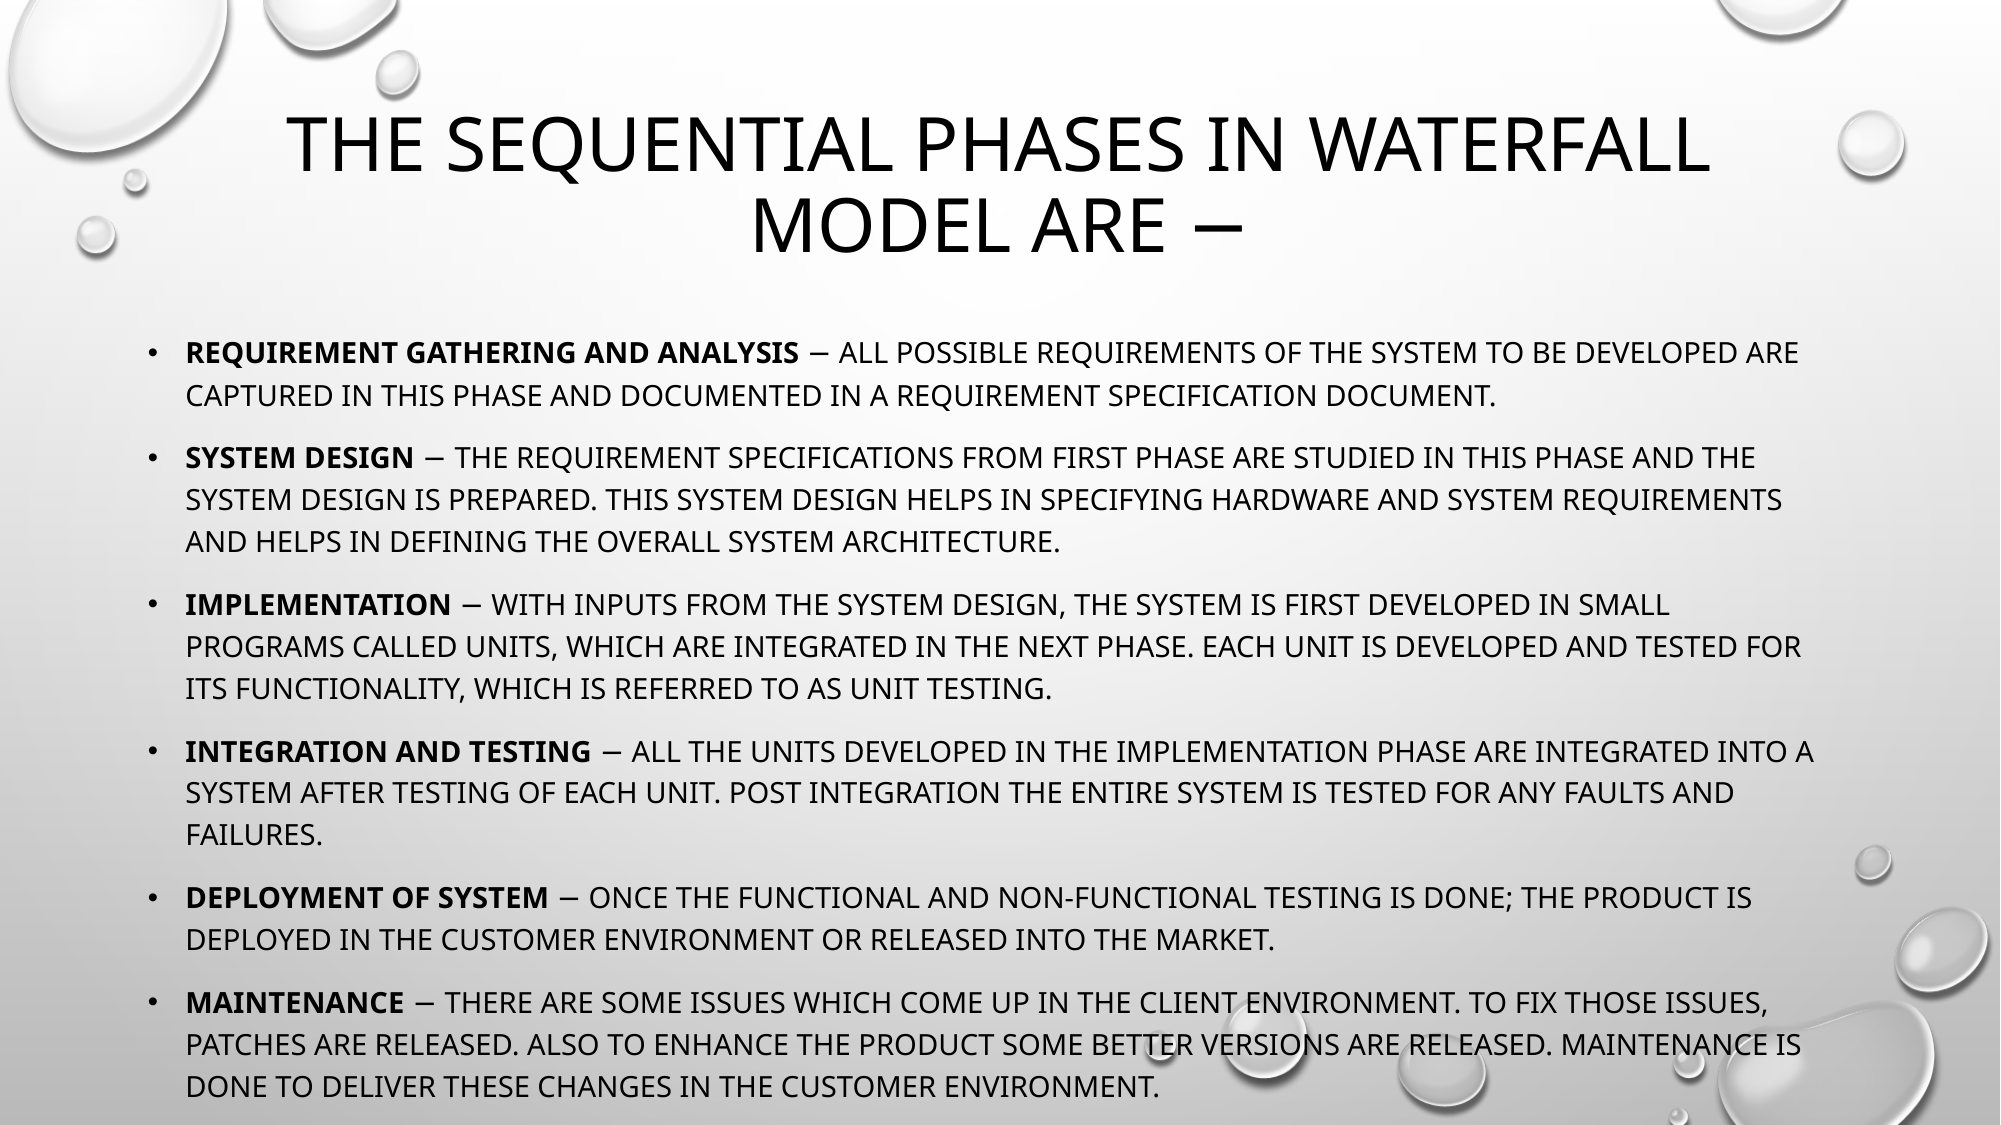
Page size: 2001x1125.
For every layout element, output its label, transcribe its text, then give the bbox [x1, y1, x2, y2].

title The sequential phases in Waterfall model are − [149, 101, 1851, 364]
list Requirement Gathering and analysis − All possible requirements of the system to be developed are captured in this phase and documented in a requirement specification document. System Design − The requirement specifications from first phase are studied in this phase and the system design is prepared. This system design helps in specifying hardware and system requirements and helps in defining the overall system architecture. Implementation − With inputs from the system design, the system is first developed in small programs called units, which are integrated in the next phase. Each unit is developed and tested for its functionality, which is referred to as Unit Testing. Integration and Testing − All the units developed in the implementation phase are integrated into a system after testing of each unit. Post integration the entire system is tested for any faults and failures. Deployment of system − Once the functional and non-functional testing is done; the product is deployed in the customer environment or released into the market. Maintenance − There are some issues which come up in the client environment. To fix those issues, patches are released. Also to enhance the product some better versions are released. Maintenance is done to deliver these changes in the customer environment. [132, 320, 1833, 882]
picture [0, 0, 2000, 1125]
